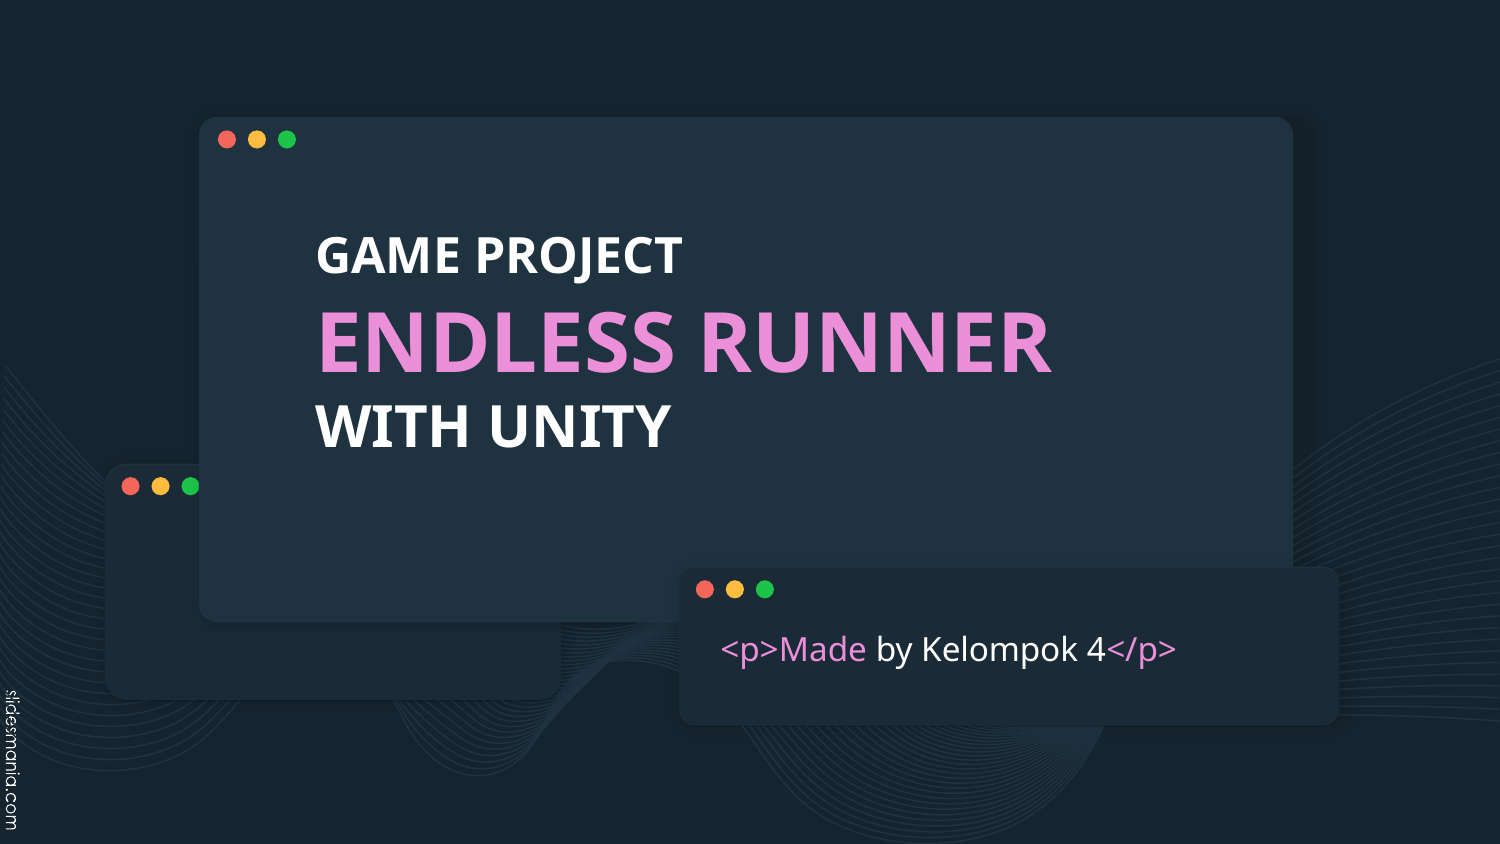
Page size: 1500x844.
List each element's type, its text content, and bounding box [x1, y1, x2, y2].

title GAME PROJECT ENDLESS RUNNER WITH UNITY [300, 197, 1137, 555]
subtitle <p>Made by Kelompok 4</p> [705, 599, 1313, 698]
